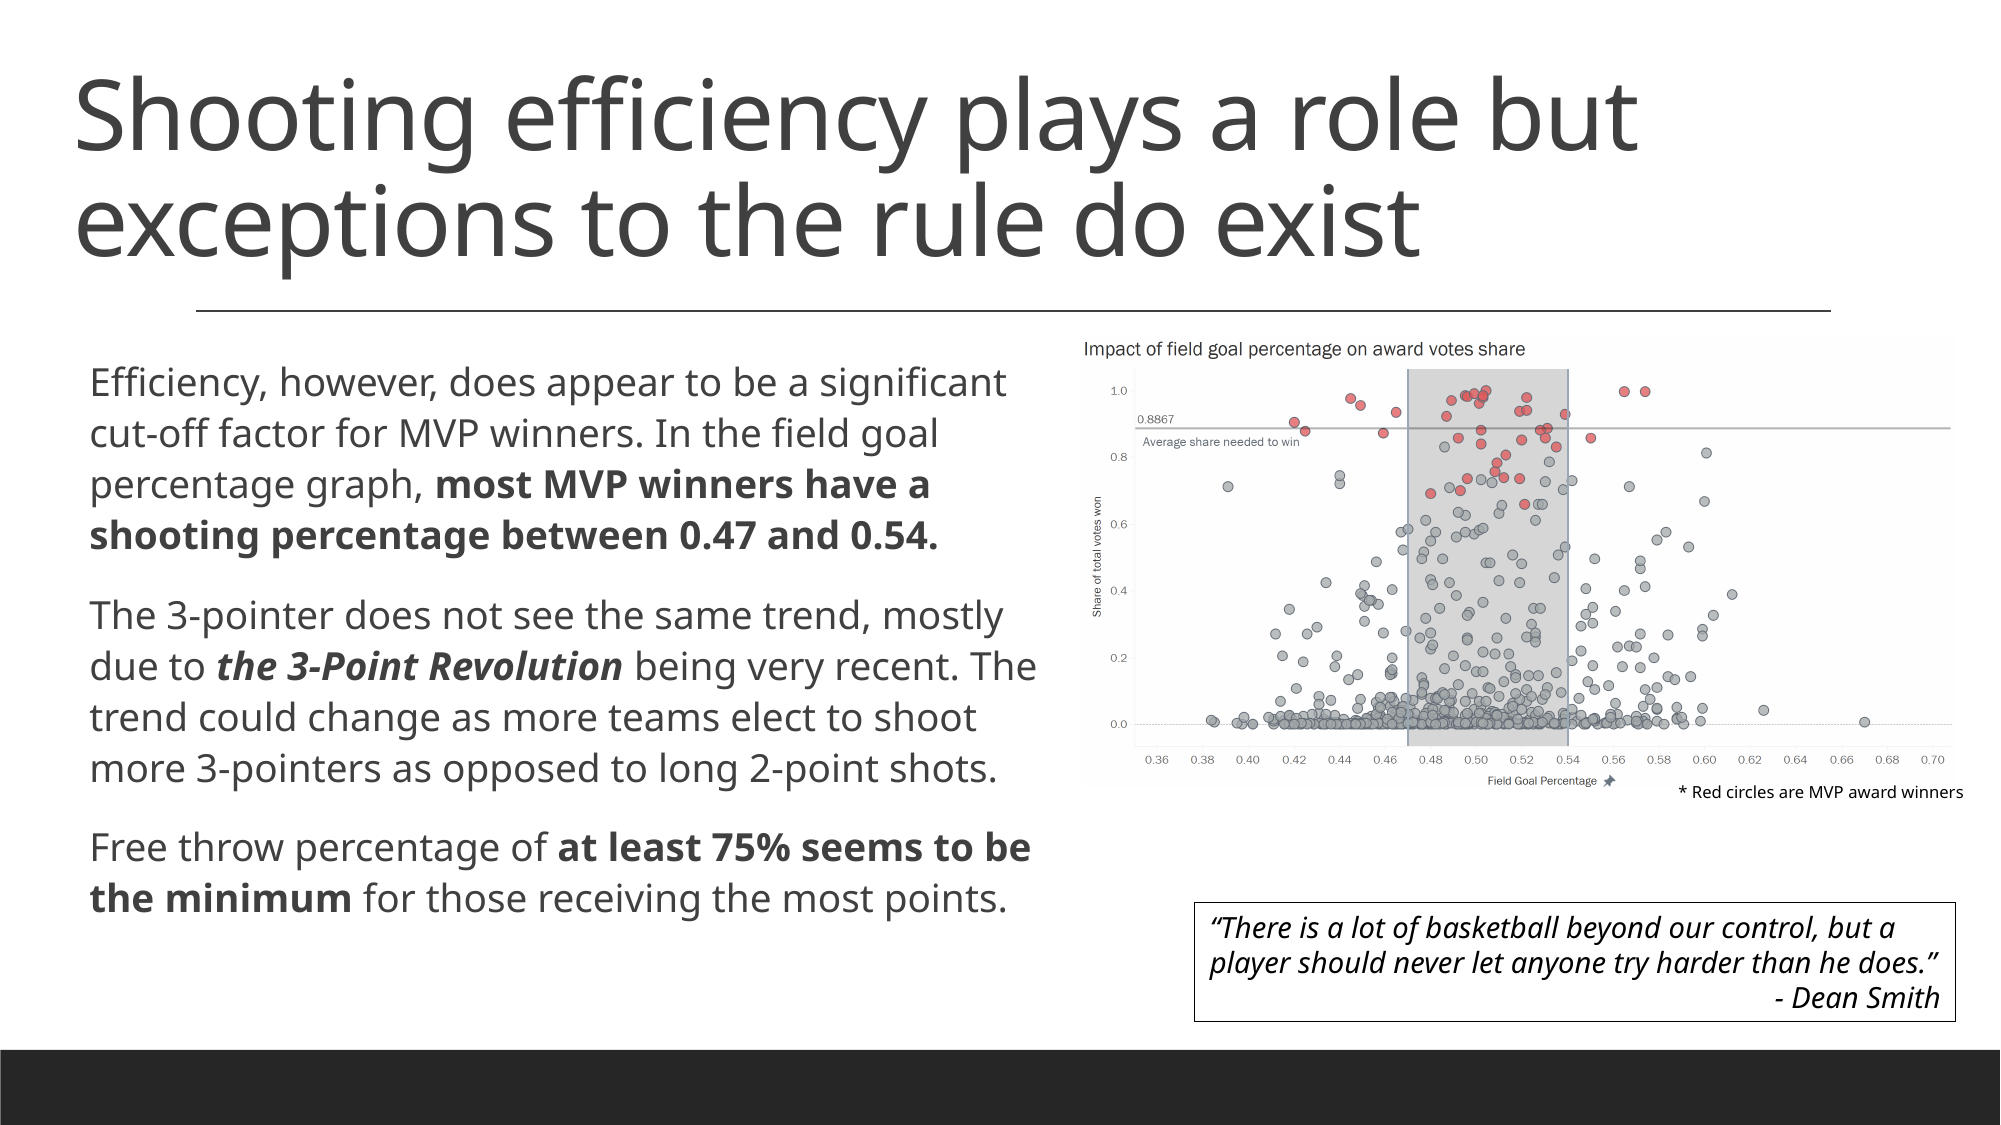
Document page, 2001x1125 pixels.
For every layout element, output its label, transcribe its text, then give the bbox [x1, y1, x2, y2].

text_box “There is a lot of basketball beyond our control, but a player should never let anyone try harder than he does.” - Dean Smith [1194, 902, 1956, 1022]
text_box * Red circles are MVP award winners [1663, 774, 1980, 810]
list Efficiency, however, does appear to be a significant cut-off factor for MVP winners. In the field goal percentage graph, most MVP winners have a shooting percentage between 0.47 and 0.54. The 3-pointer does not see the same trend, mostly due to the 3-Point Revolution being very recent. The trend could change as more teams elect to shoot more 3-pointers as opposed to long 2-point shots. Free throw percentage of at least 75% seems to be the minimum for those receiving the most points. [74, 345, 1043, 963]
title Shooting efficiency plays a role but exceptions to the rule do exist [58, 47, 1956, 285]
picture [1081, 336, 1957, 788]
